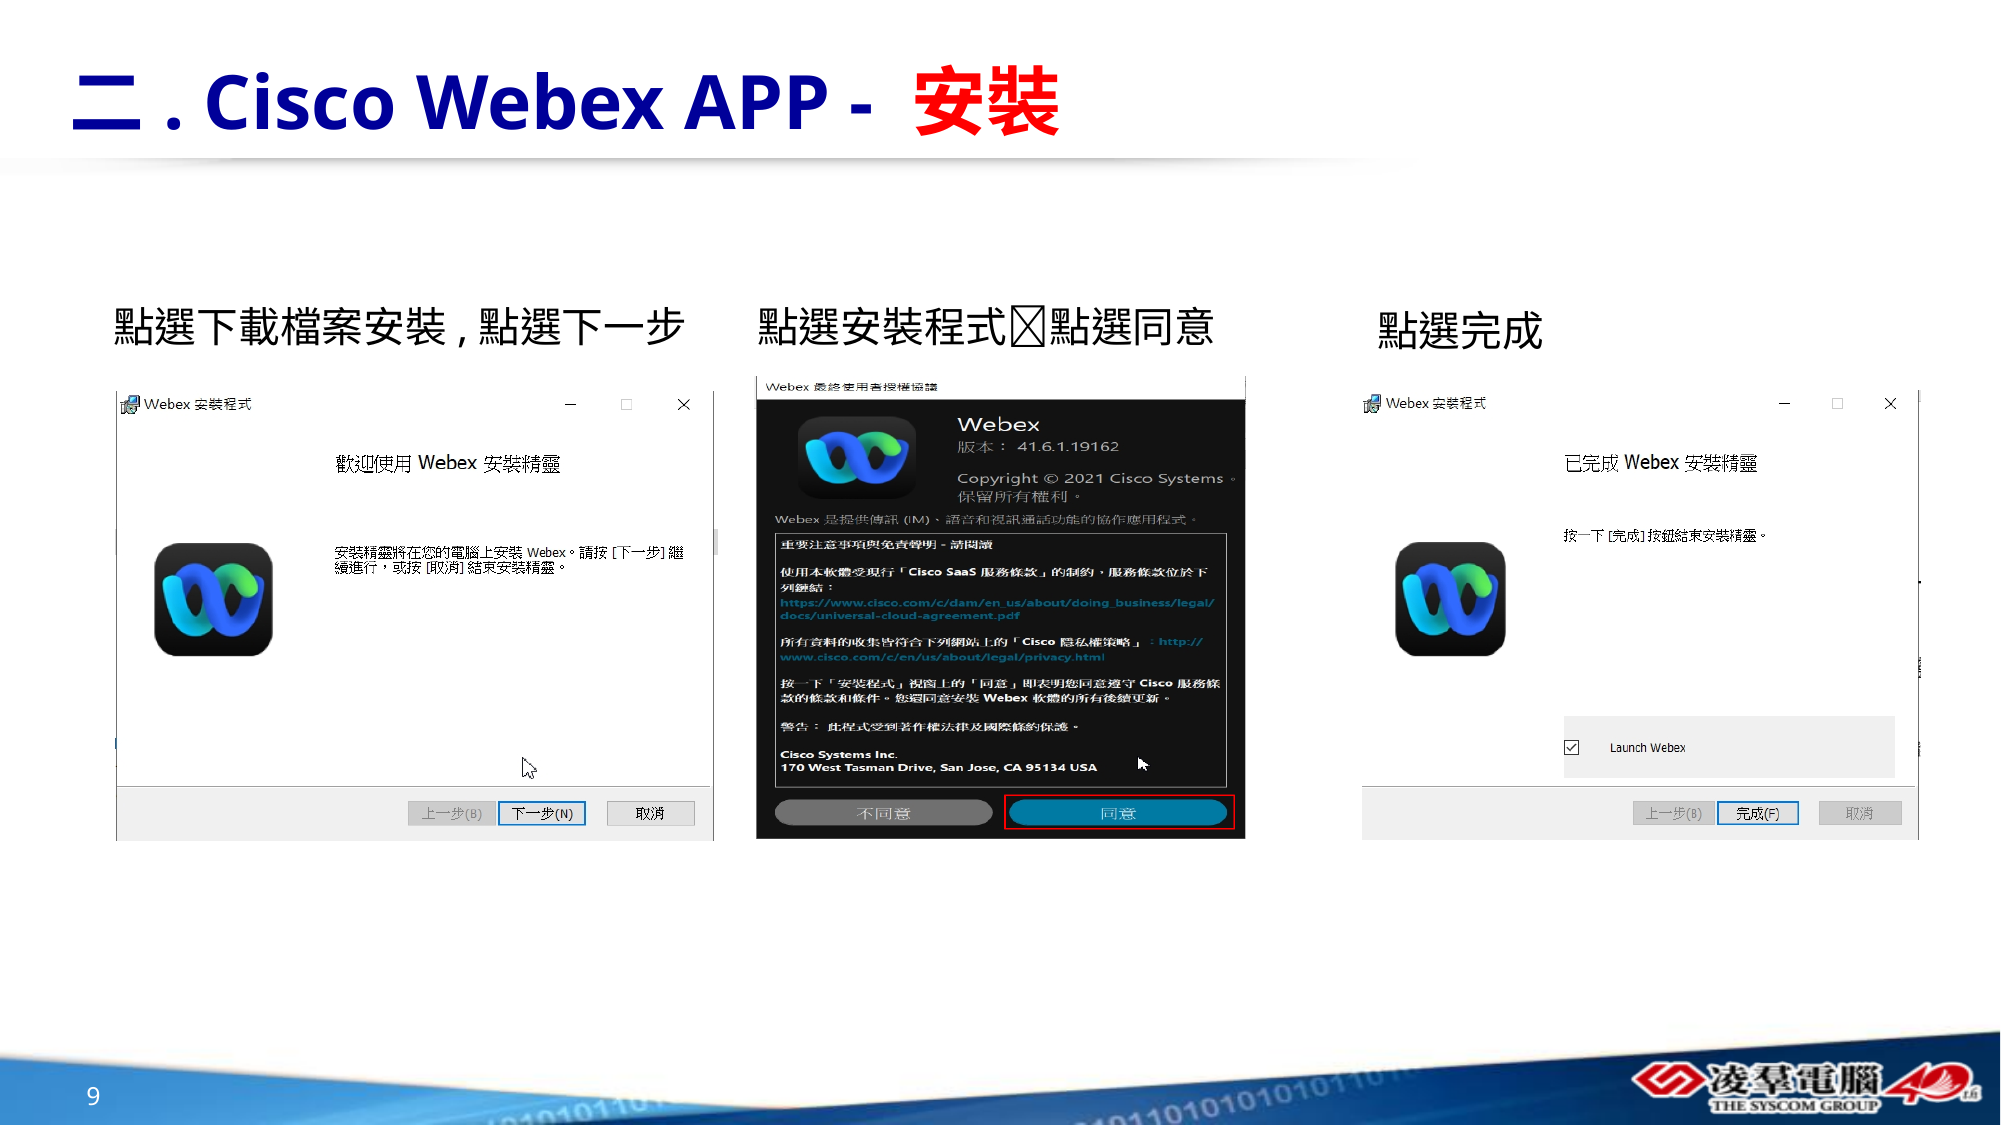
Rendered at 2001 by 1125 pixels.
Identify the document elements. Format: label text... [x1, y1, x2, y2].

slide_number 9 [15, 1073, 116, 1125]
text_box 點選下載檔案安裝,點選下一步 [98, 292, 735, 358]
text_box 點選安裝程式點選同意 [742, 292, 1325, 358]
picture [0, 0, 2001, 1125]
text_box 點選完成 [1362, 296, 1669, 362]
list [115, 390, 718, 841]
title 二. Cisco Webex APP - 安裝 [55, 43, 1945, 157]
